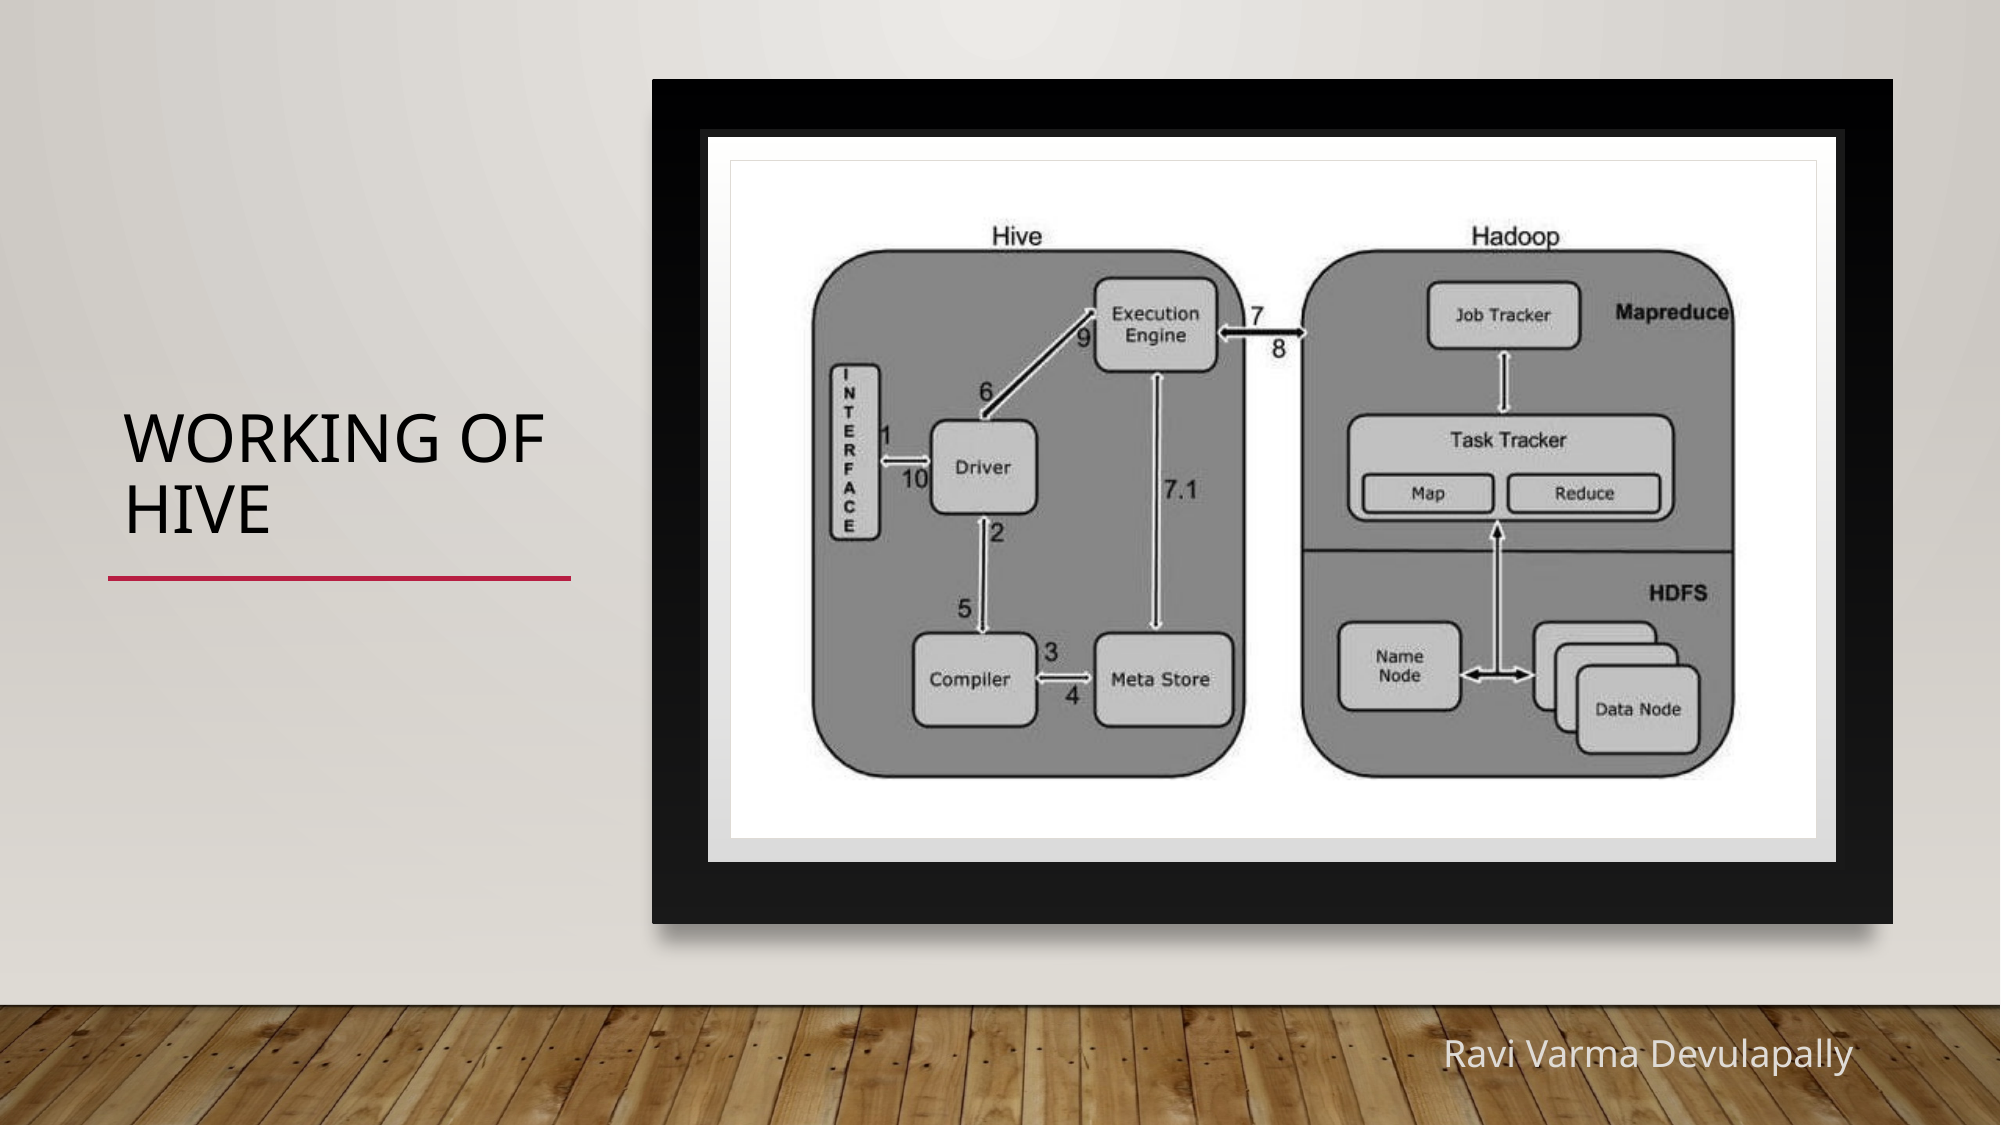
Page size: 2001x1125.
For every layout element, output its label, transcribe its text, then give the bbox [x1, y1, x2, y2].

text_box [0, 330, 2000, 1004]
text_box [0, 0, 2000, 330]
picture [0, 1006, 2000, 1125]
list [757, 204, 1789, 796]
title Working of hive [108, 241, 572, 549]
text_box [652, 78, 1894, 924]
